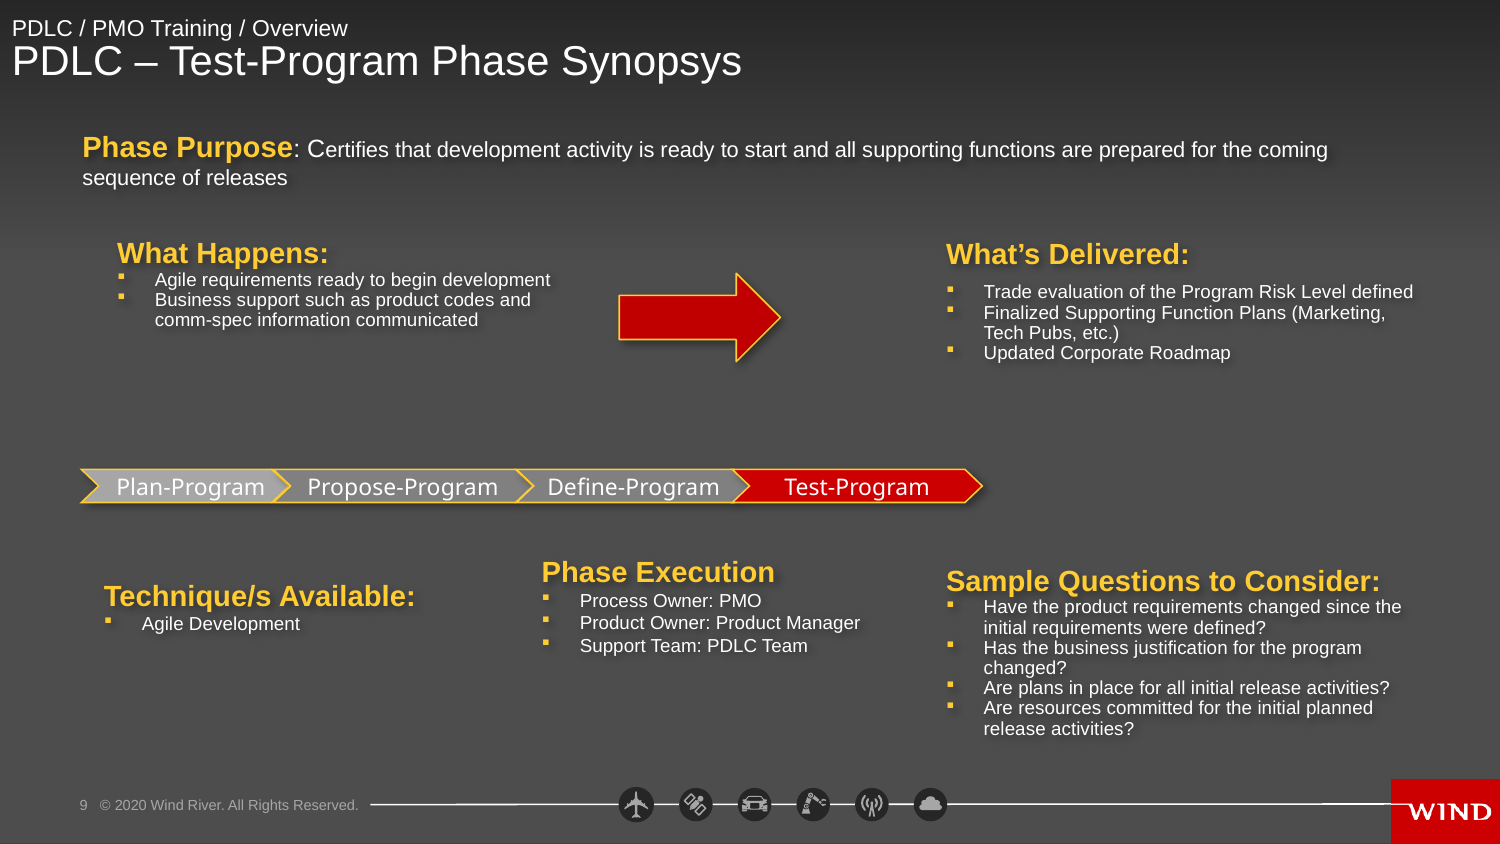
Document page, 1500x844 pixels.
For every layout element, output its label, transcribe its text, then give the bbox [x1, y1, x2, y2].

text_box Propose-Program [273, 469, 527, 503]
text_box Plan-Program [81, 469, 284, 503]
text_box Define-Program [516, 469, 743, 503]
text_box Phase Purpose: Certifies that development activity is ready to start and all supporting functions are prepared for the coming sequence of releases [67, 121, 1433, 197]
picture [1391, 779, 1500, 844]
title PDLC / PMO Training / Overview PDLC – Test-Program Phase Synopsys [11, 17, 1481, 84]
text_box [619, 273, 781, 362]
text_box What Happens: Agile requirements ready to begin development Business support such as product codes and comm-spec information communicated [102, 231, 588, 381]
text_box Phase Execution Process Owner: PMO Product Owner: Product Manager Support Team: PDLC Team [526, 546, 876, 664]
text_box Technique/s Available: Agile Development [89, 569, 524, 642]
text_box Test-Program [732, 469, 983, 503]
text_box Sample Questions to Consider: Have the product requirements changed since the initial requirements were defined? Has the business justification for the program changed? Are plans in place for all initial release activities? Are resources committed for the initial planned release activities? [931, 537, 1431, 752]
text_box What’s Delivered: Trade evaluation of the Program Risk Level defined Finalized Supporting Function Plans (Marketing, Tech Pubs, etc.) Updated Corporate Roadmap [931, 231, 1431, 430]
